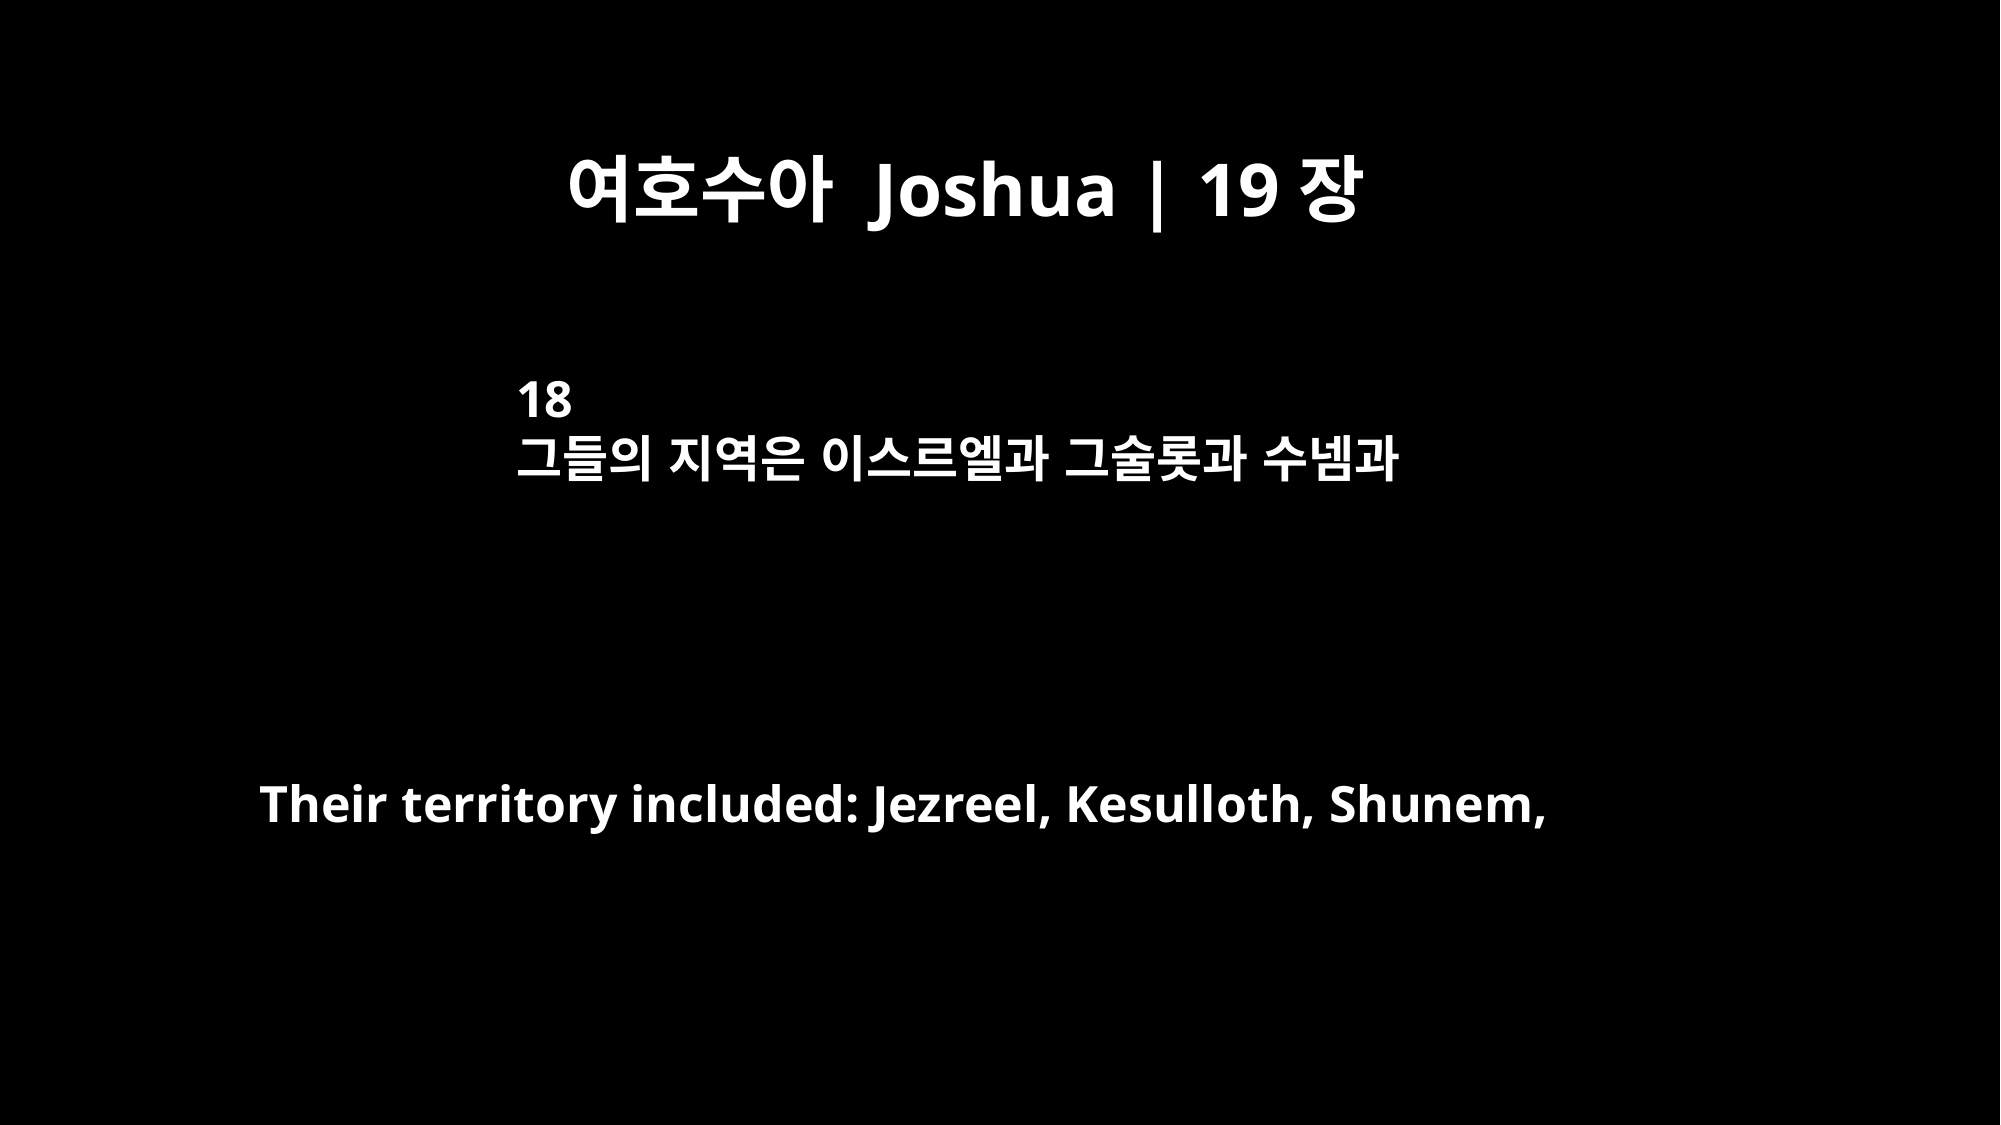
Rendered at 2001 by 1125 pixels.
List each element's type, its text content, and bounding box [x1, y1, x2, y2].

text_box 여호수아 Joshua | 19장 [551, 136, 1381, 239]
text_box Their territory included: Jezreel, Kesulloth, Shunem, [244, 764, 1563, 840]
text_box 18 그들의 지역은 이스르엘과 그술롯과 수넴과 [501, 359, 1416, 495]
